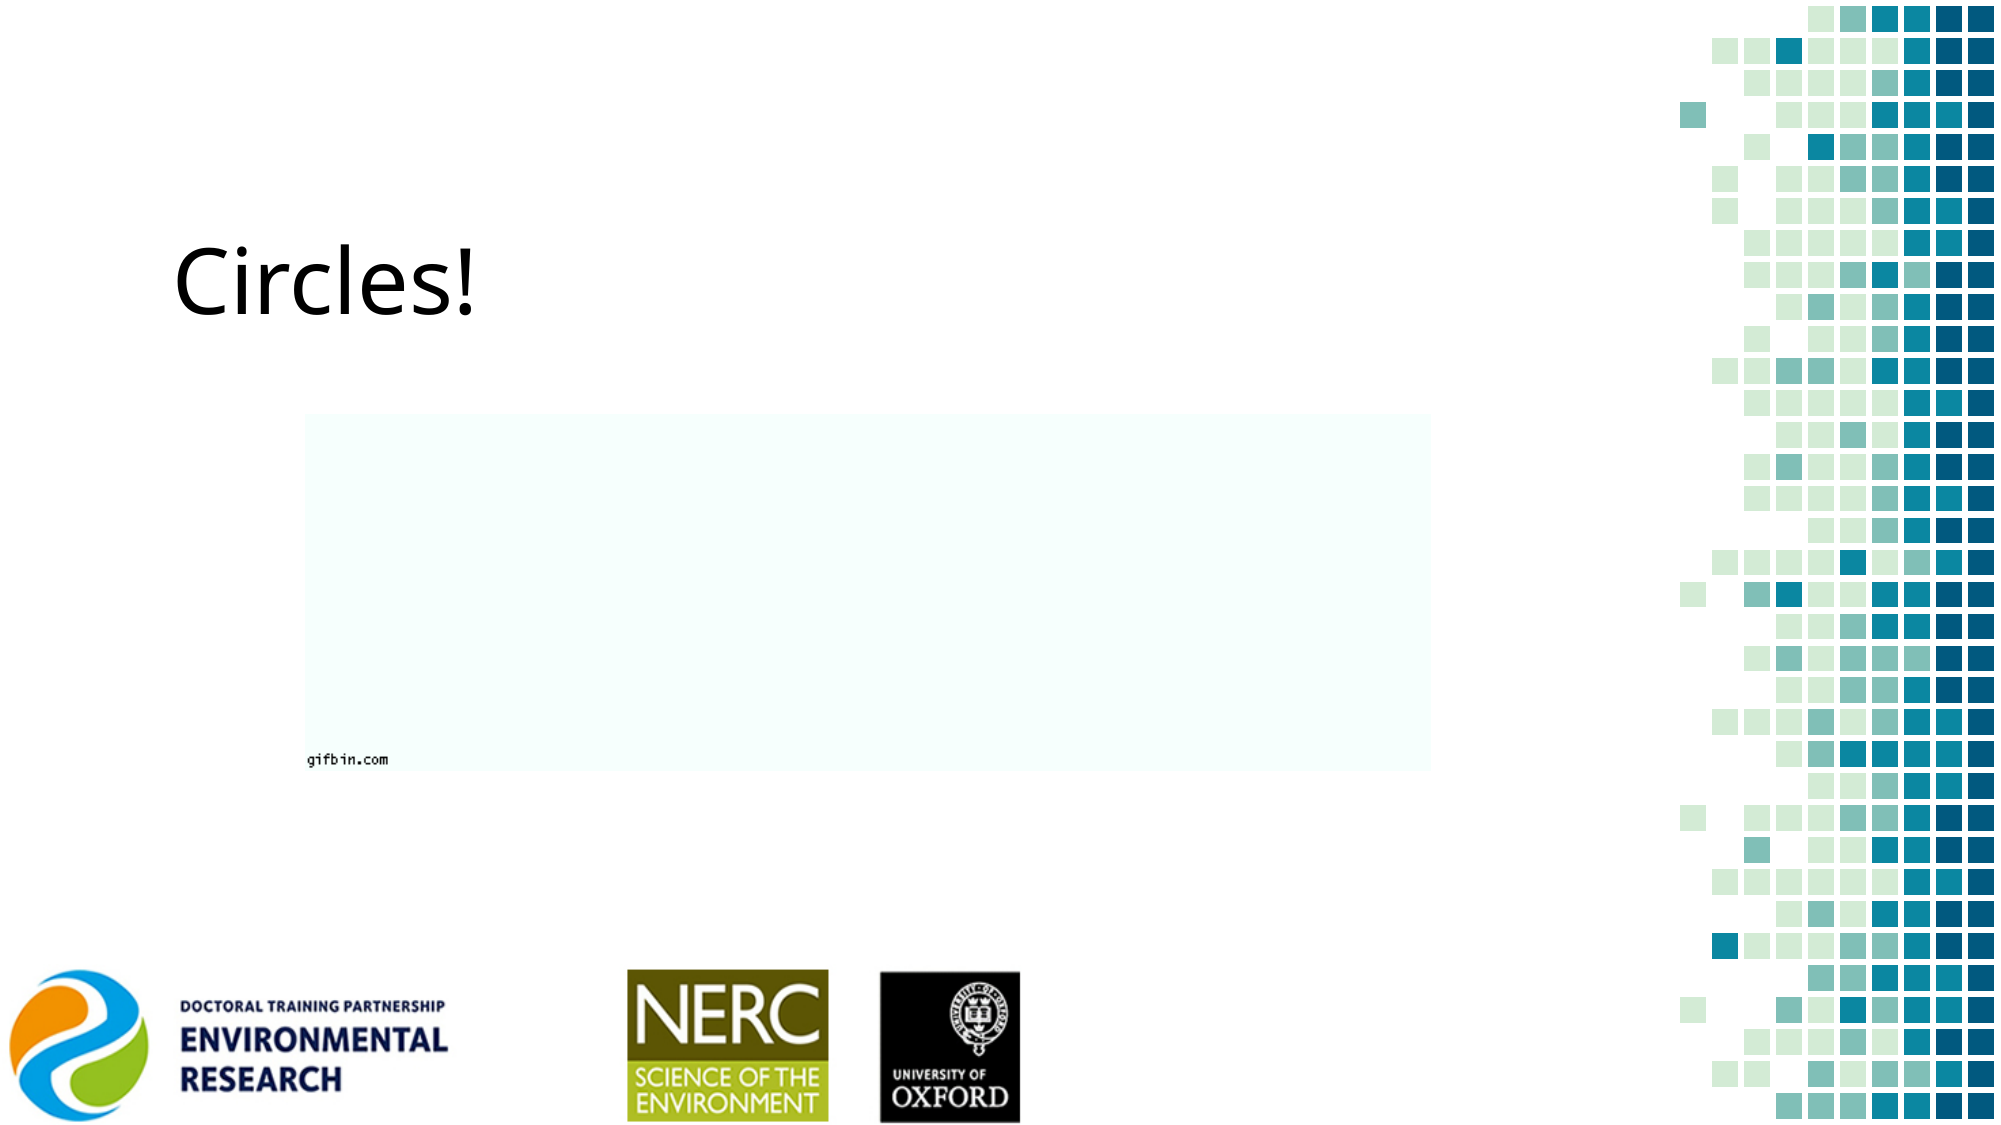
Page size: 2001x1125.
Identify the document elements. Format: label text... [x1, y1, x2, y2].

picture [305, 414, 1431, 771]
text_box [0, 964, 1676, 1125]
title Circles! [157, 161, 1636, 350]
